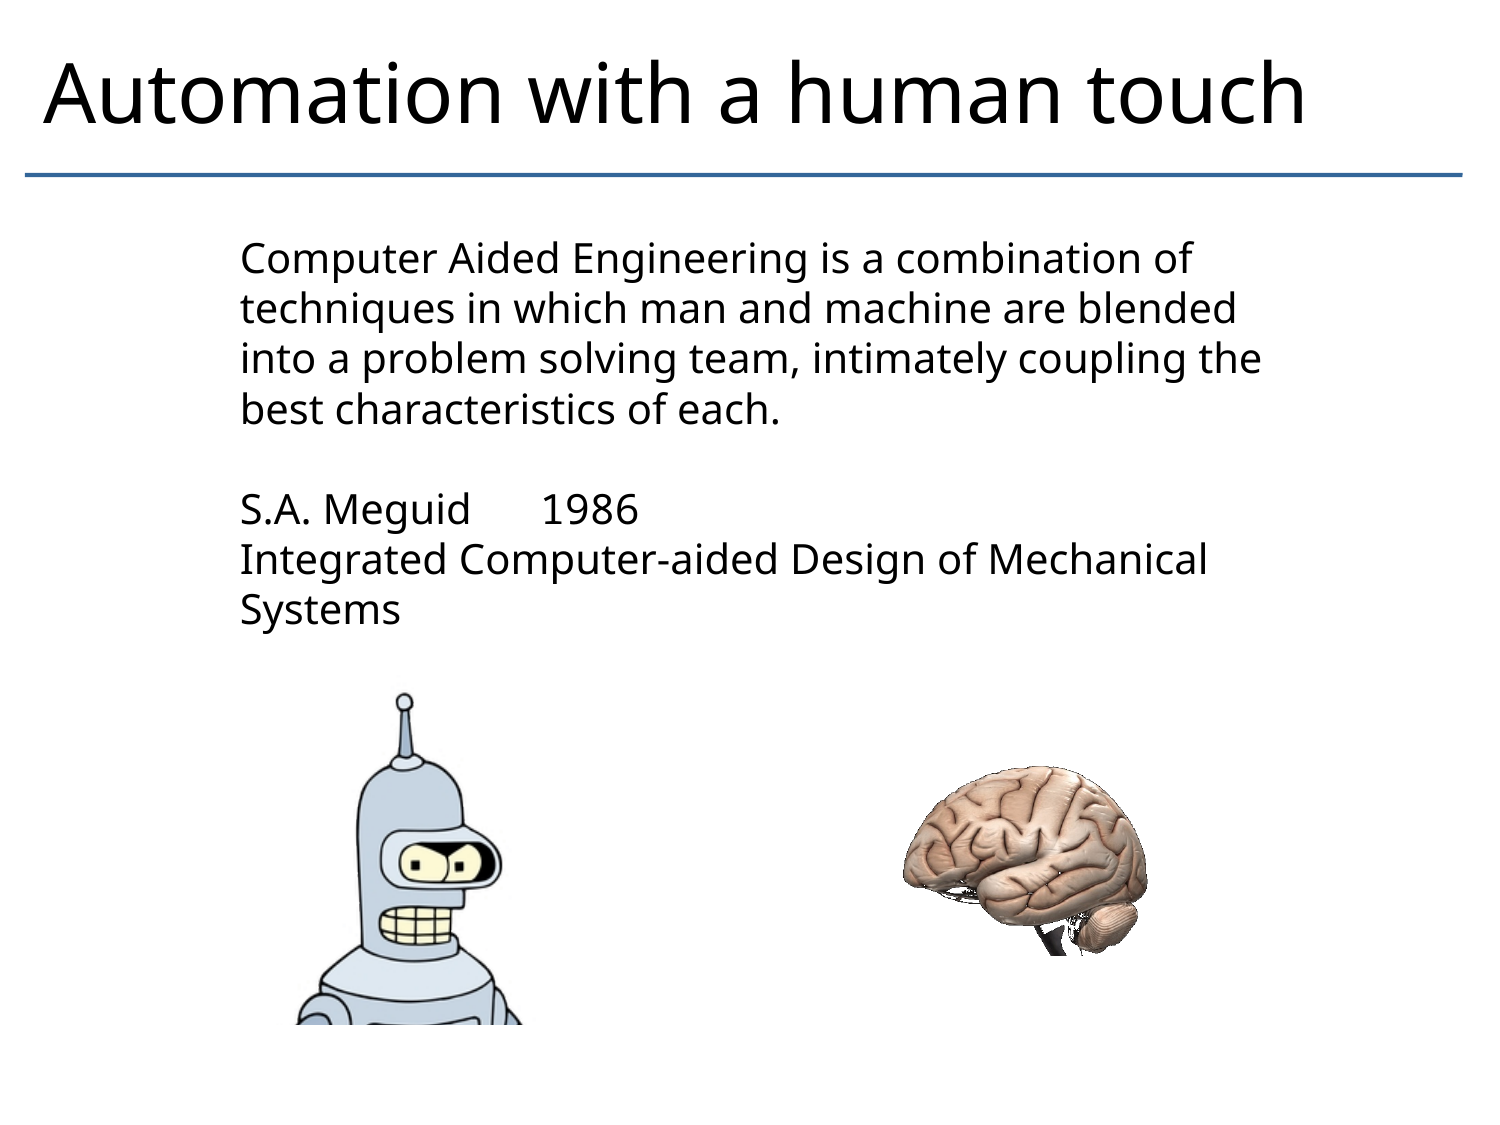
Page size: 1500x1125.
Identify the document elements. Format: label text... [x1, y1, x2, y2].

text_box Computer Aided Engineering is a combination of techniques in which man and machine are blended into a problem solving team, intimately coupling the best characteristics of each. S.A. Meguid 1986 Integrated Computer-aided Design of Mechanical Systems [224, 224, 1338, 640]
picture [237, 674, 613, 1026]
picture [899, 762, 1151, 957]
title Automation with a human touch [27, 0, 1379, 181]
